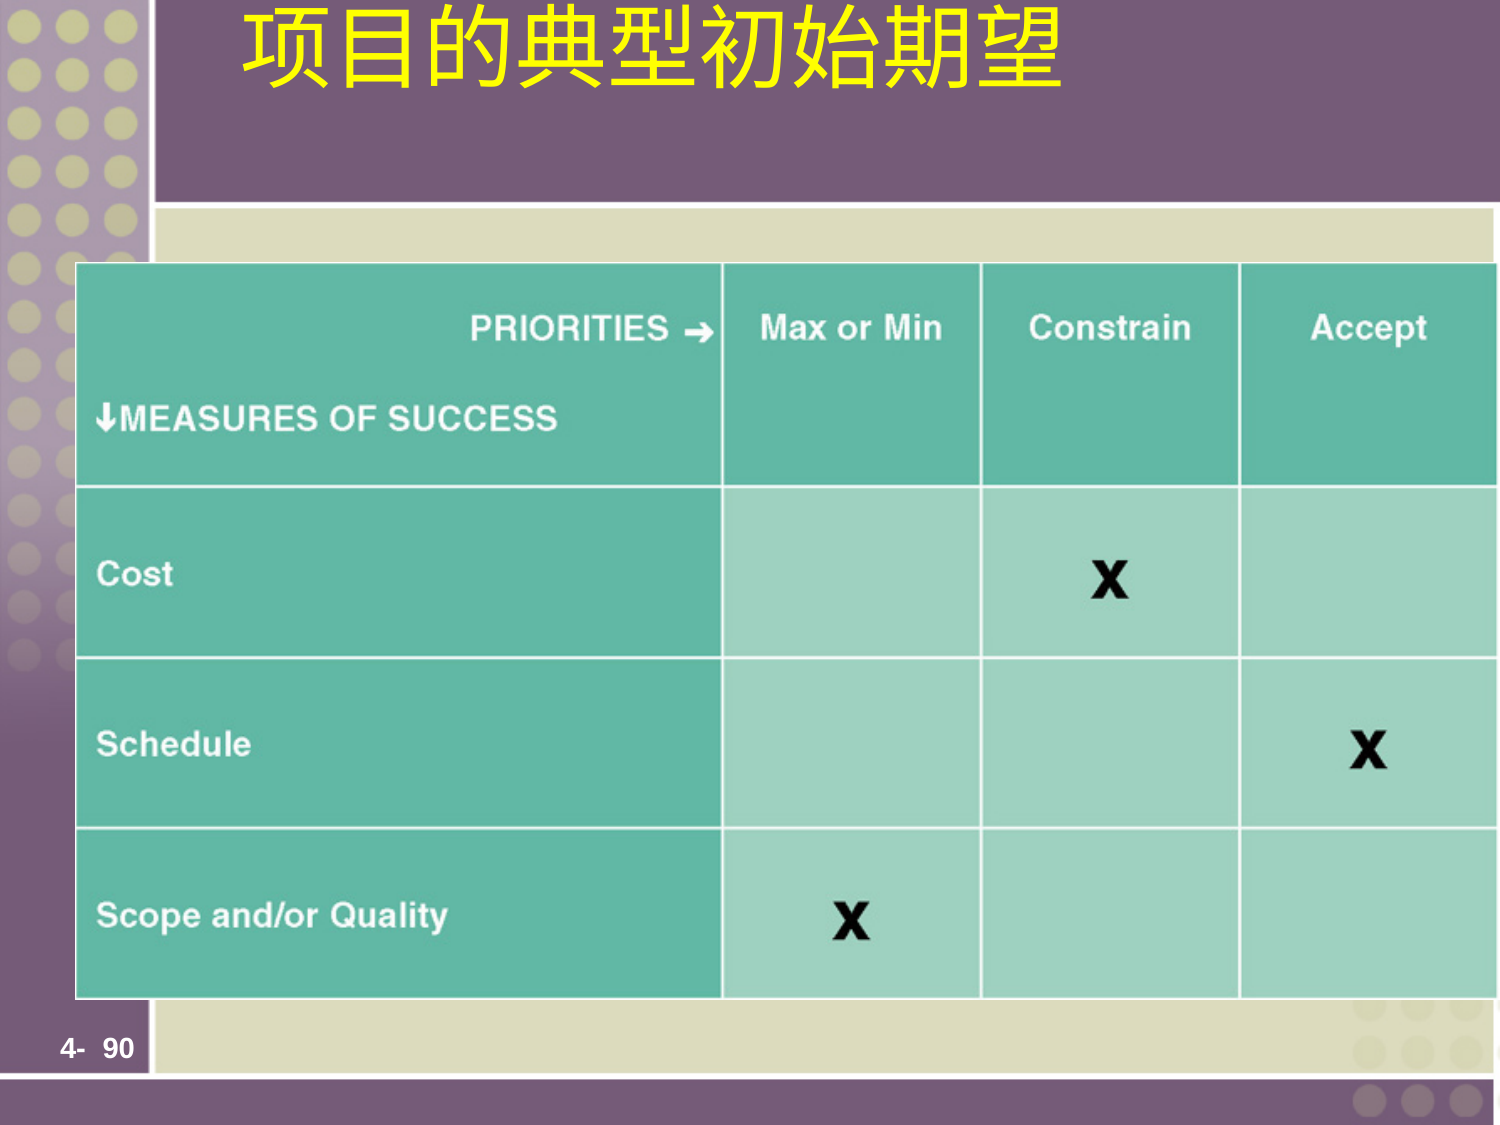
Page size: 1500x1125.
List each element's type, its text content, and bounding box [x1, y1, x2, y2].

title 项目的典型初始期望 [162, 12, 1500, 201]
picture [0, 0, 1500, 1125]
slide_number 4- [0, 1021, 151, 1101]
